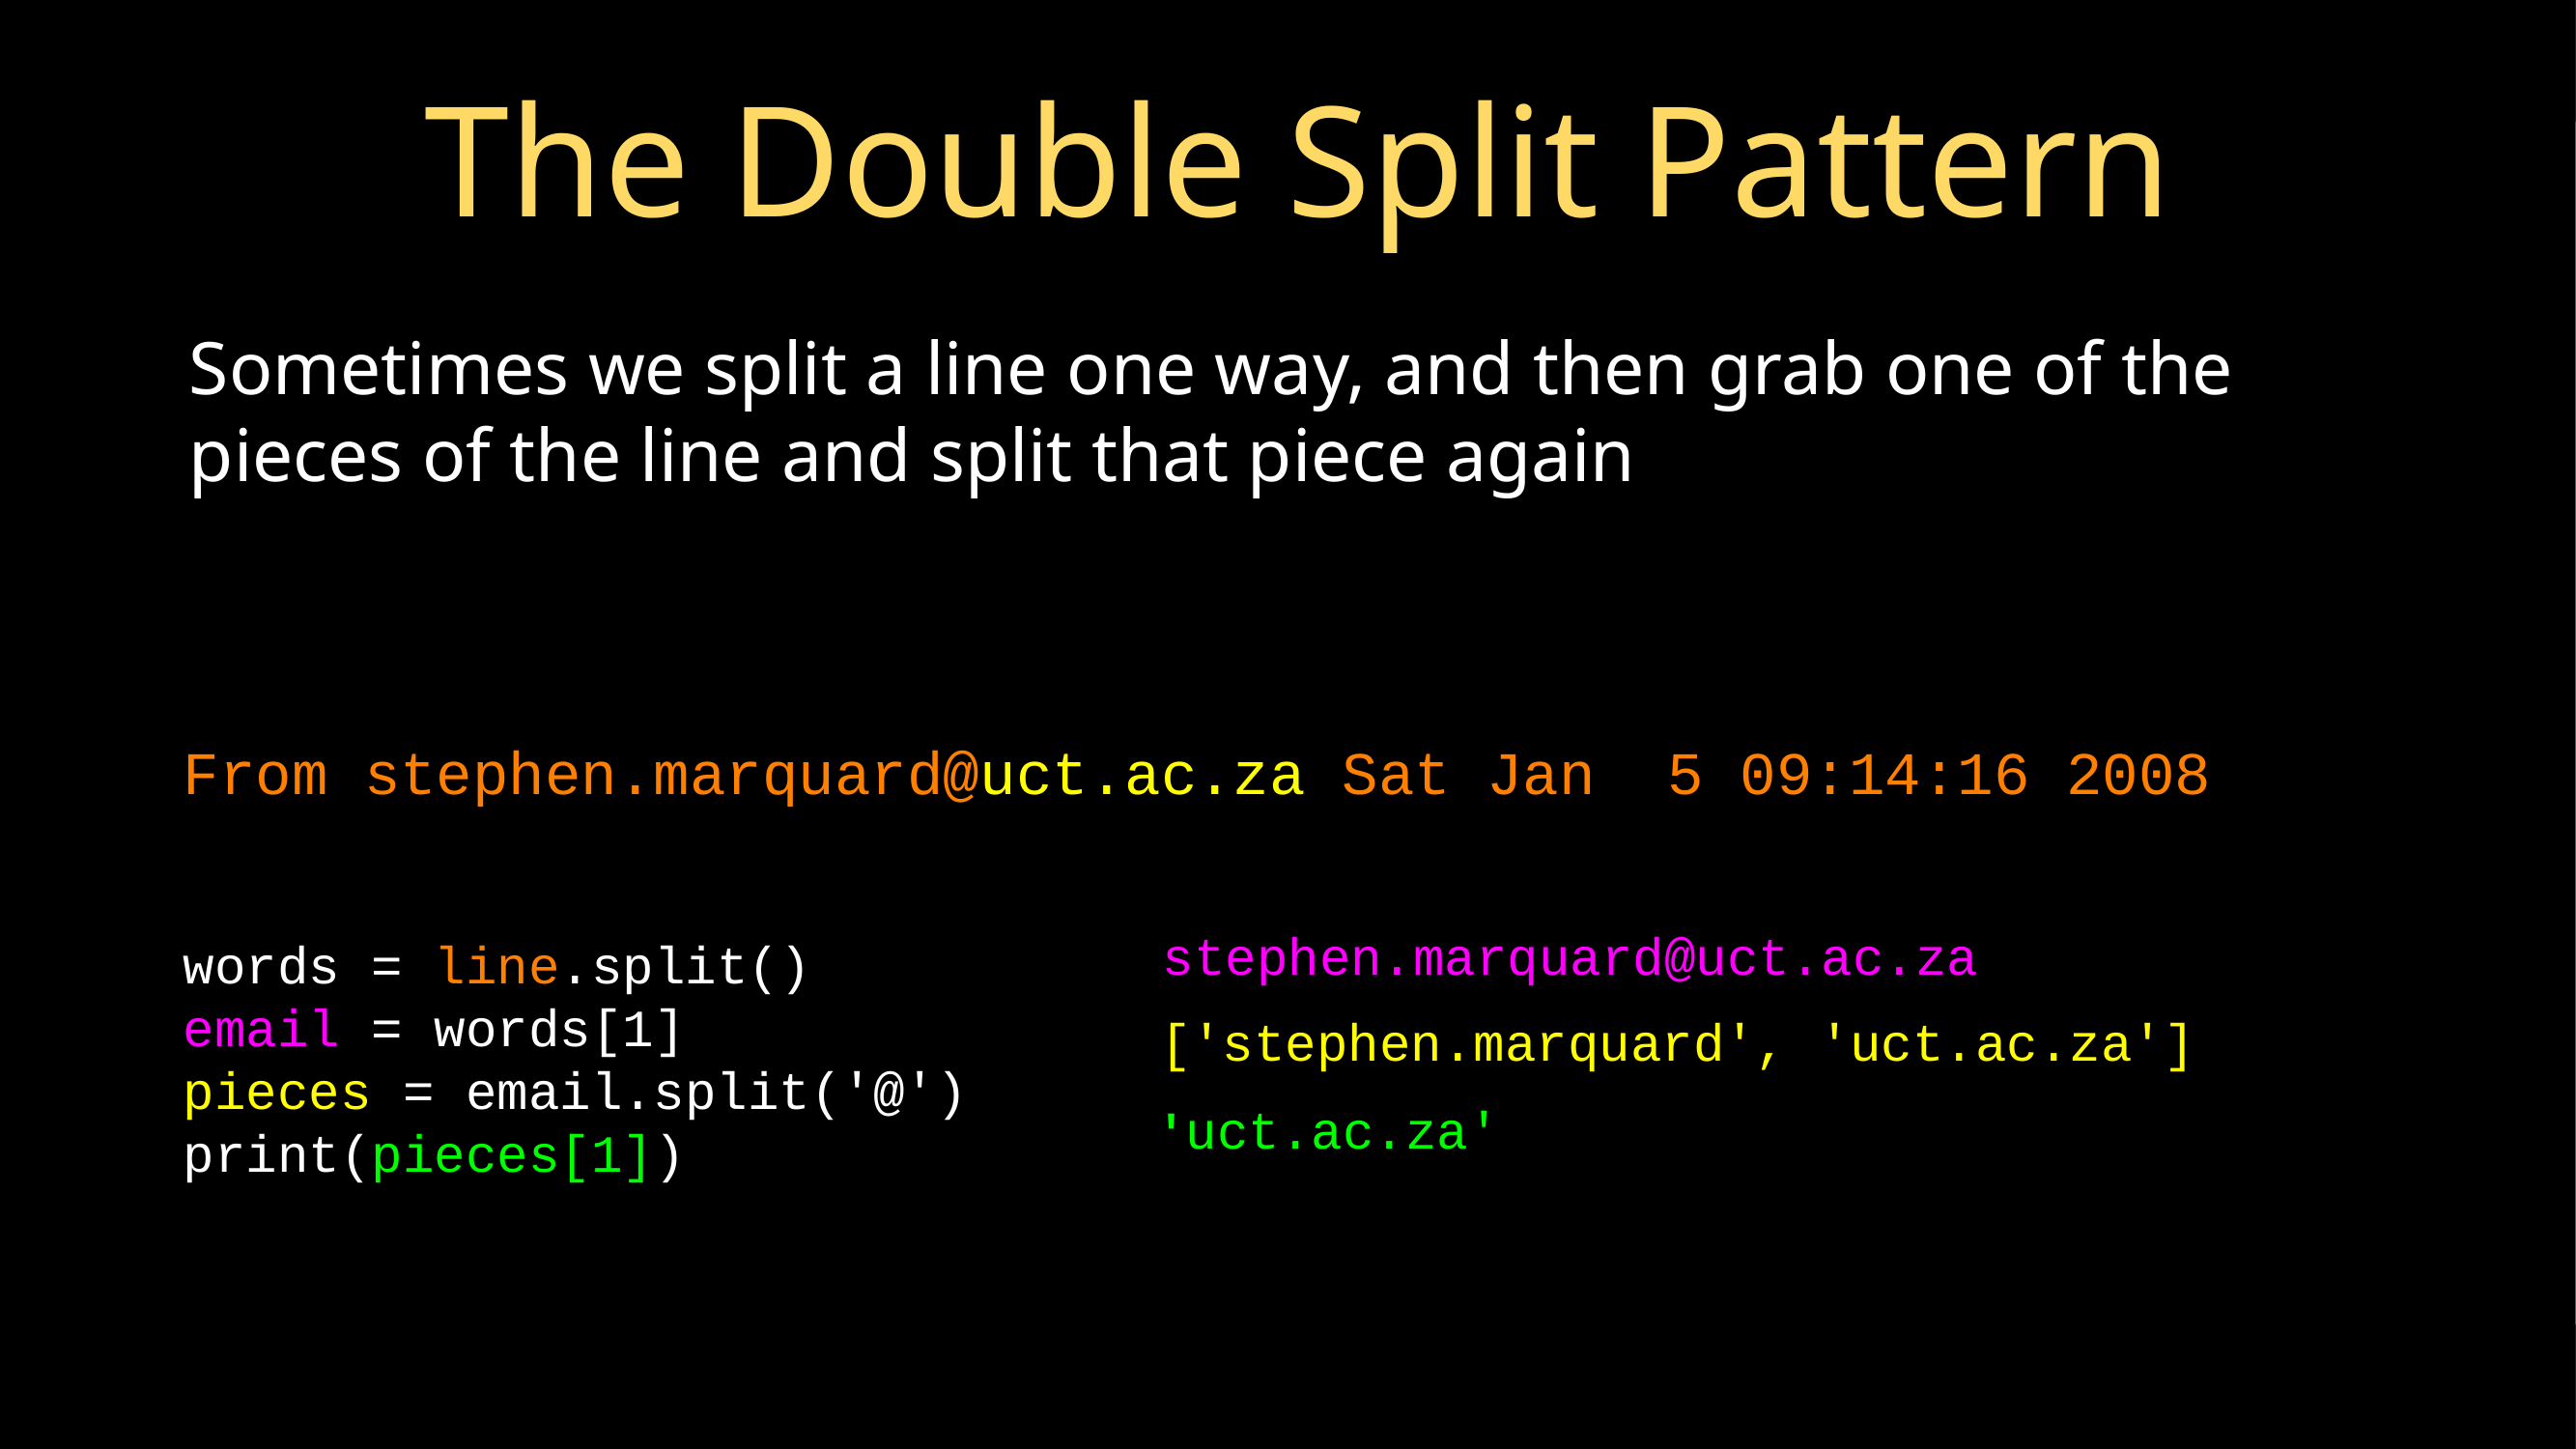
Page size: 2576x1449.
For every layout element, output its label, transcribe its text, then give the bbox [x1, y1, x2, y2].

text_box From stephen.marquard@uct.ac.za Sat Jan 5 09:14:16 2008 [183, 717, 2298, 824]
text_box 'uct.ac.za' [1156, 1084, 1590, 1172]
list Sometimes we split a line one way, and then grab one of the pieces of the line and split that piece again [183, 316, 2458, 582]
text_box words = line.split() email = words[1] pieces = email.split('@') print(pieces[1]) [183, 886, 1163, 1229]
text_box ['stephen.marquard', 'uct.ac.za'] [1163, 1002, 2267, 1079]
text_box stephen.marquard@uct.ac.za [1162, 900, 2204, 1008]
title The Double Split Pattern [194, 18, 2402, 293]
